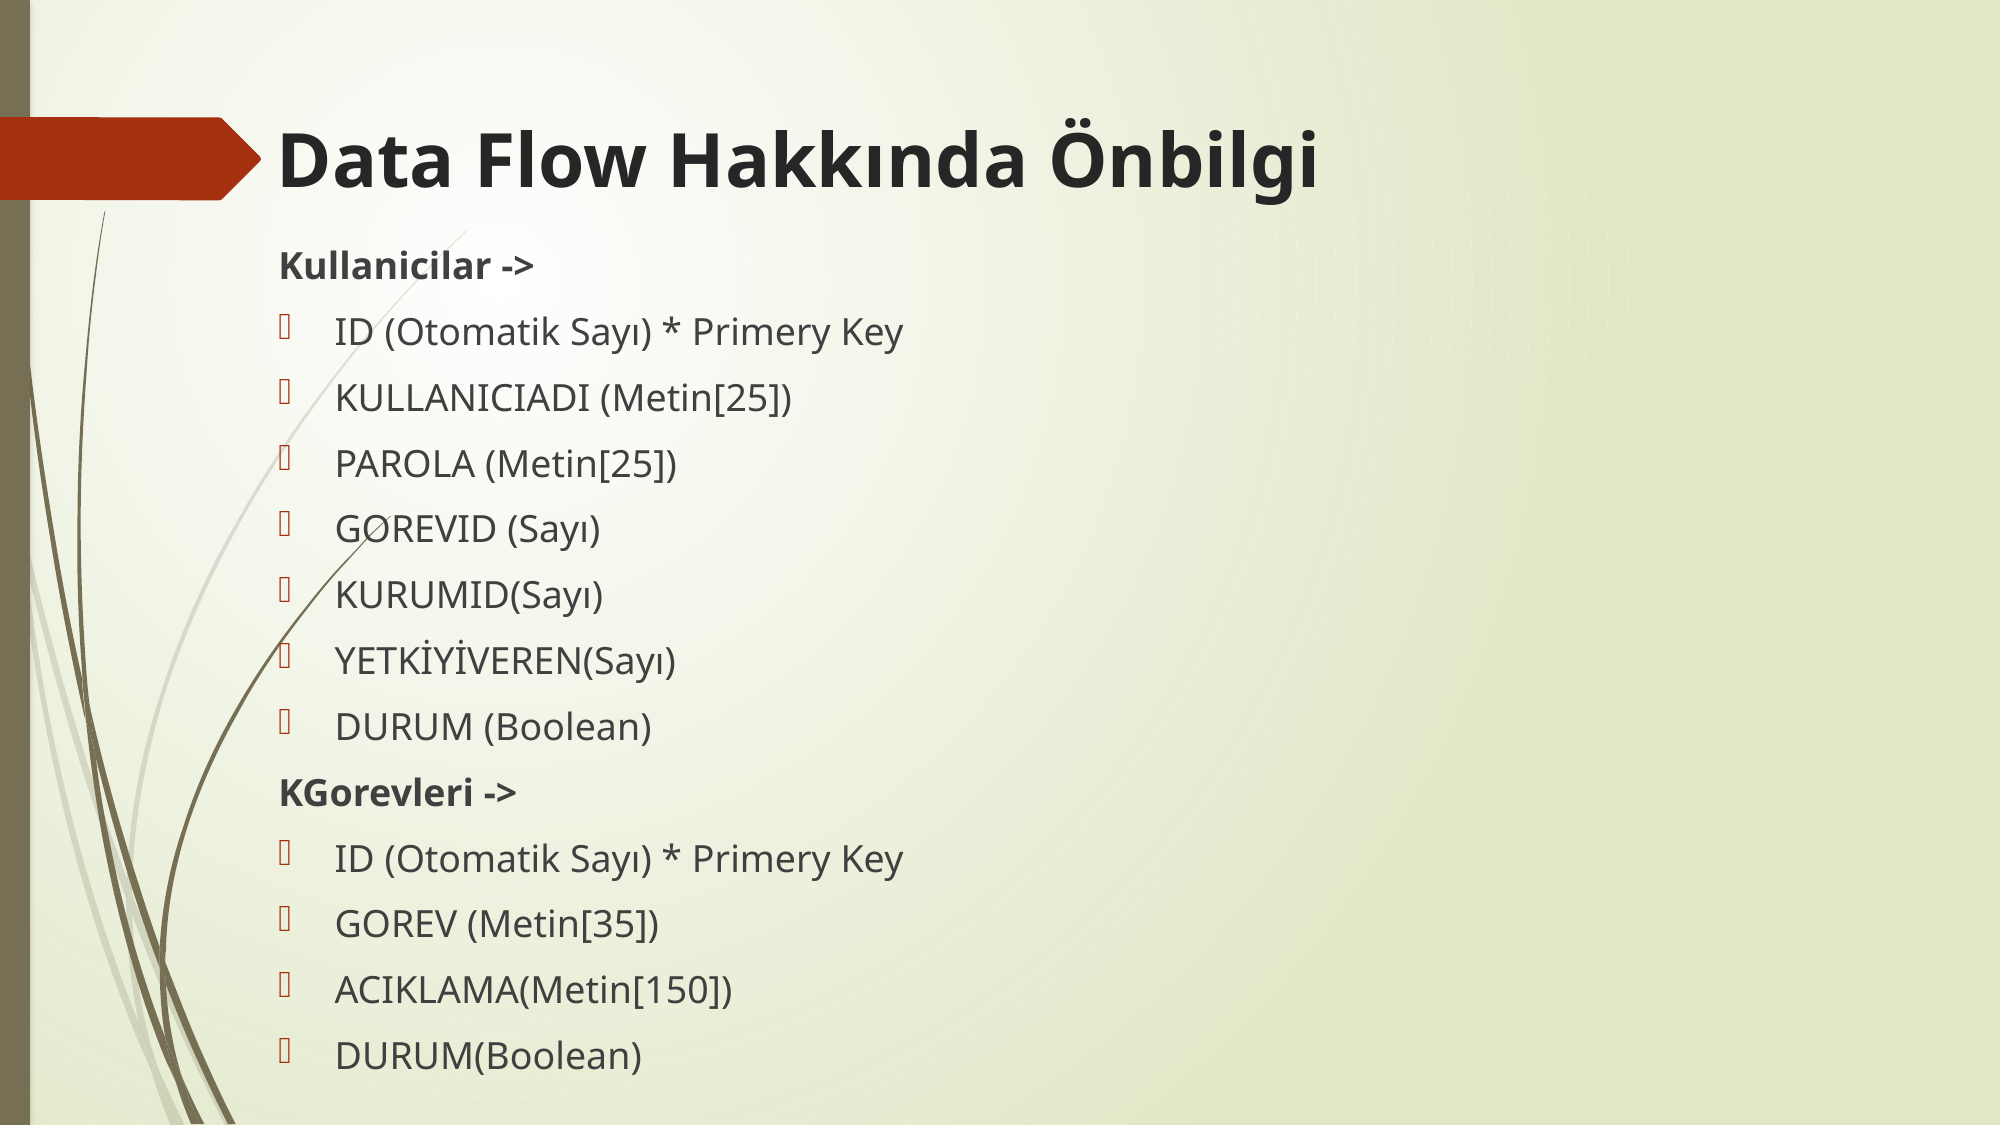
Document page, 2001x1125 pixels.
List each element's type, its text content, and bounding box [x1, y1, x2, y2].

title Data Flow Hakkında Önbilgi [261, 104, 1724, 213]
list Kullanicilar -> ID (Otomatik Sayı) * Primery Key KULLANICIADI (Metin[25]) PAROLA (Metin[25]) GOREVID (Sayı) KURUMID(Sayı) YETKİYİVEREN(Sayı) DURUM (Boolean) KGorevleri -> ID (Otomatik Sayı) * Primery Key GOREV (Metin[35]) ACIKLAMA(Metin[150]) DURUM(Boolean) [263, 234, 1974, 1087]
